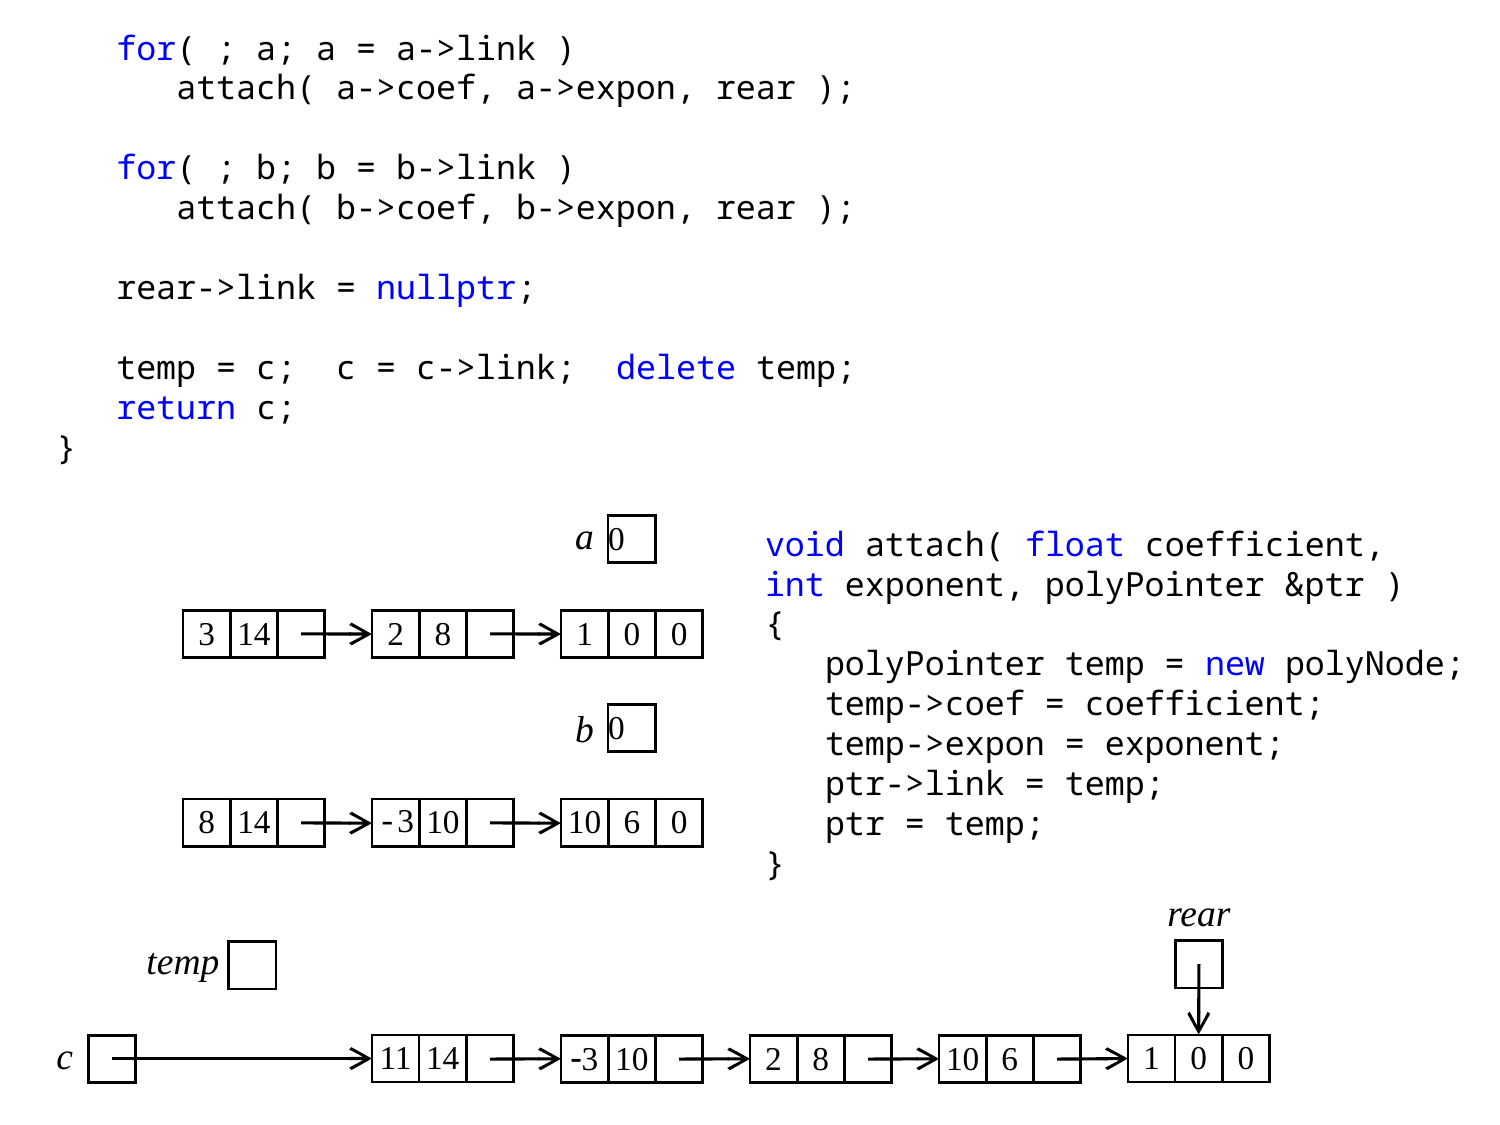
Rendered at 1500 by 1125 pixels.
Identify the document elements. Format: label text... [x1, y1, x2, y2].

table_header 0 [657, 612, 701, 656]
list for( ; a; a = a->link ) attach( a->coef, a->expon, rear ); for( ; b; b = b->link ) attach( b->coef, b->expon, rear ); rear->link = nullptr; temp = c; c = c->link; delete temp; return c; } [41, 18, 1412, 516]
table_header 0 [610, 612, 654, 656]
table_header [468, 612, 512, 656]
table_header 14 [420, 1036, 465, 1081]
table_header 1 [562, 612, 607, 656]
text_box c [41, 1035, 87, 1083]
table_header 14 [232, 612, 276, 656]
table_header [279, 800, 323, 845]
list void attach( float coefficient, int exponent, polyPointer &ptr ) { polyPointer temp = new polyNode; temp->coef = coefficient; temp->expon = exponent; ptr->link = temp; ptr = temp; } [749, 514, 1483, 894]
table_header 6 [610, 800, 654, 845]
table_header [326, 640, 371, 657]
table_header 0 [609, 706, 654, 750]
table_header [846, 1037, 890, 1081]
text_box rear [1151, 893, 1247, 941]
table_header 11 [373, 1036, 418, 1081]
table_header 8 [421, 612, 465, 656]
text_box temp [135, 940, 227, 988]
table_header [657, 1037, 701, 1081]
table_header [1035, 1037, 1079, 1081]
table_header [468, 800, 512, 845]
table_header 10 [562, 800, 607, 845]
table_header [1177, 942, 1221, 987]
table_header 0 [1224, 1036, 1268, 1081]
table_header 3 [184, 612, 229, 656]
text_box a [560, 515, 607, 563]
table_header [515, 640, 560, 657]
table_header [326, 829, 371, 846]
table_header 2 [373, 612, 418, 656]
table_header 10 [610, 1037, 654, 1081]
table_header 10 [940, 1037, 985, 1081]
table_header [90, 1037, 134, 1081]
table_header 0 [609, 517, 654, 561]
table_header 0 [657, 800, 701, 845]
table_header -3 [373, 800, 418, 845]
table_header 14 [232, 800, 276, 845]
table_header 8 [799, 1037, 843, 1081]
table_header 6 [988, 1037, 1032, 1081]
table_header [326, 799, 371, 822]
table_header [279, 612, 323, 656]
table_header [468, 1036, 512, 1081]
text_box b [560, 704, 607, 752]
table_header 10 [421, 800, 465, 845]
table_header 8 [184, 800, 229, 845]
table_header 2 [751, 1037, 796, 1081]
table_header 1 [1129, 1036, 1174, 1081]
table_header -3 [562, 1037, 607, 1081]
table_header [515, 829, 560, 846]
table_header 0 [1176, 1036, 1221, 1081]
table_header [515, 610, 560, 633]
table_header [515, 799, 560, 822]
table_header [326, 610, 371, 633]
table_header [230, 943, 275, 988]
